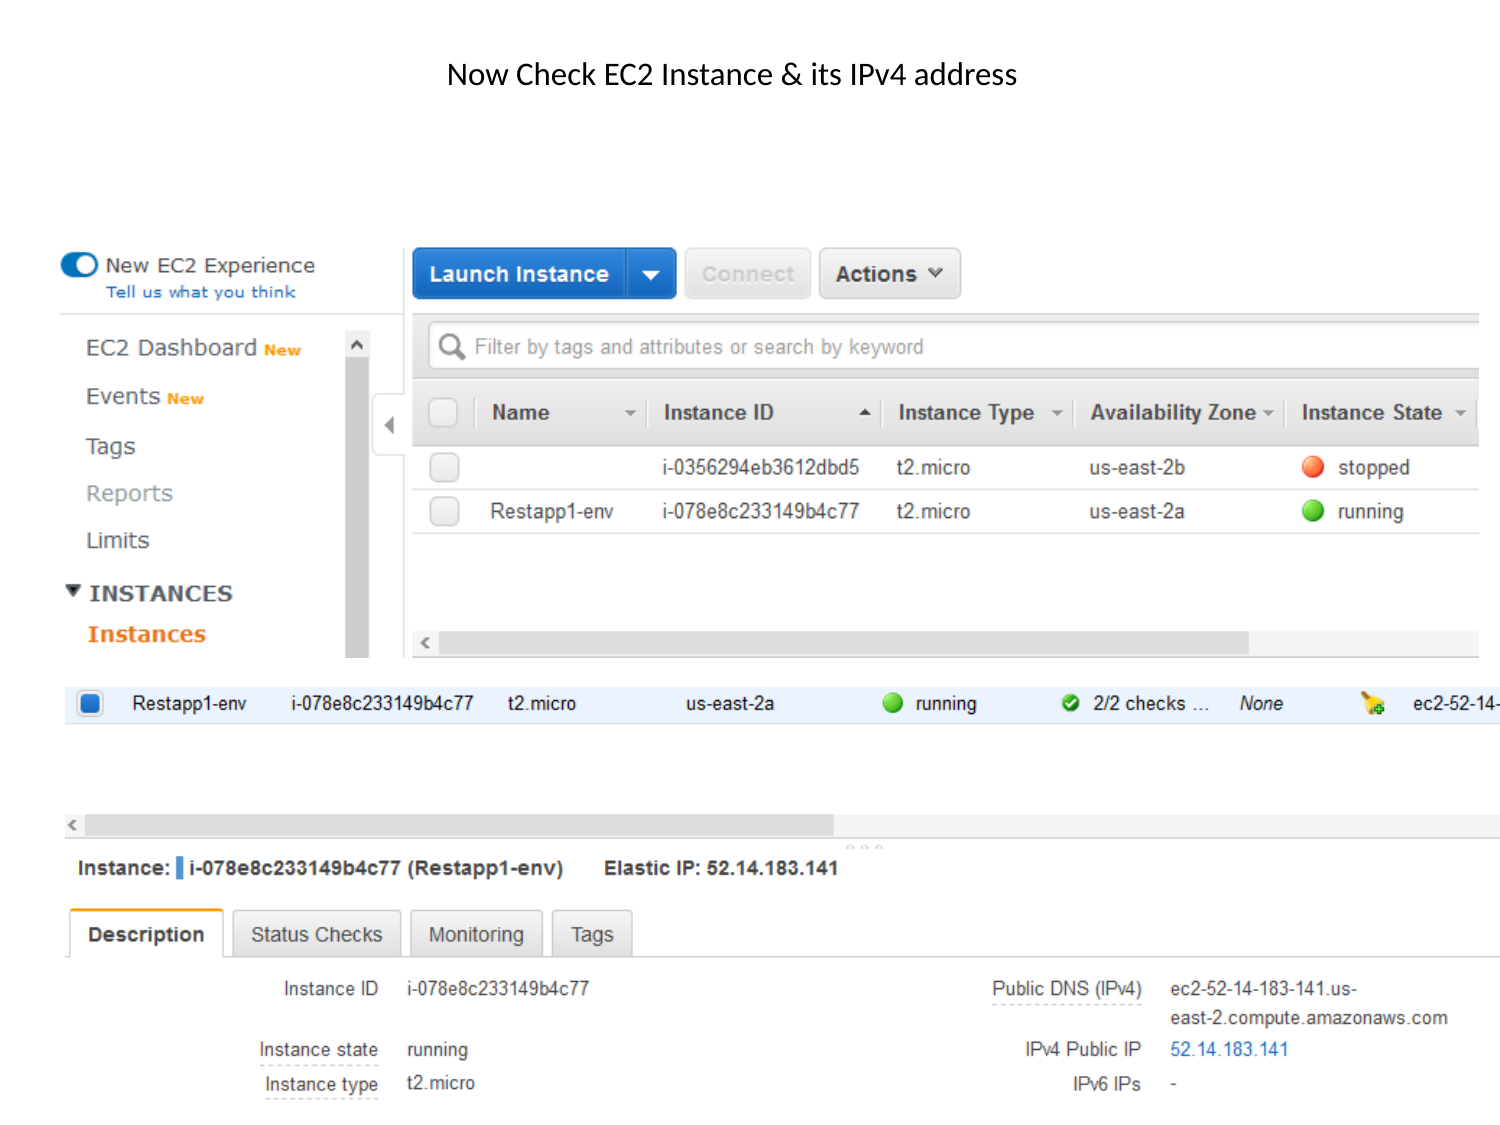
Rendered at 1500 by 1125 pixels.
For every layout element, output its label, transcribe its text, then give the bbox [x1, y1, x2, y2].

picture [49, 242, 1479, 658]
title Now Check EC2 Instance & its IPv4 address [0, 45, 1479, 100]
picture [64, 687, 1500, 1104]
